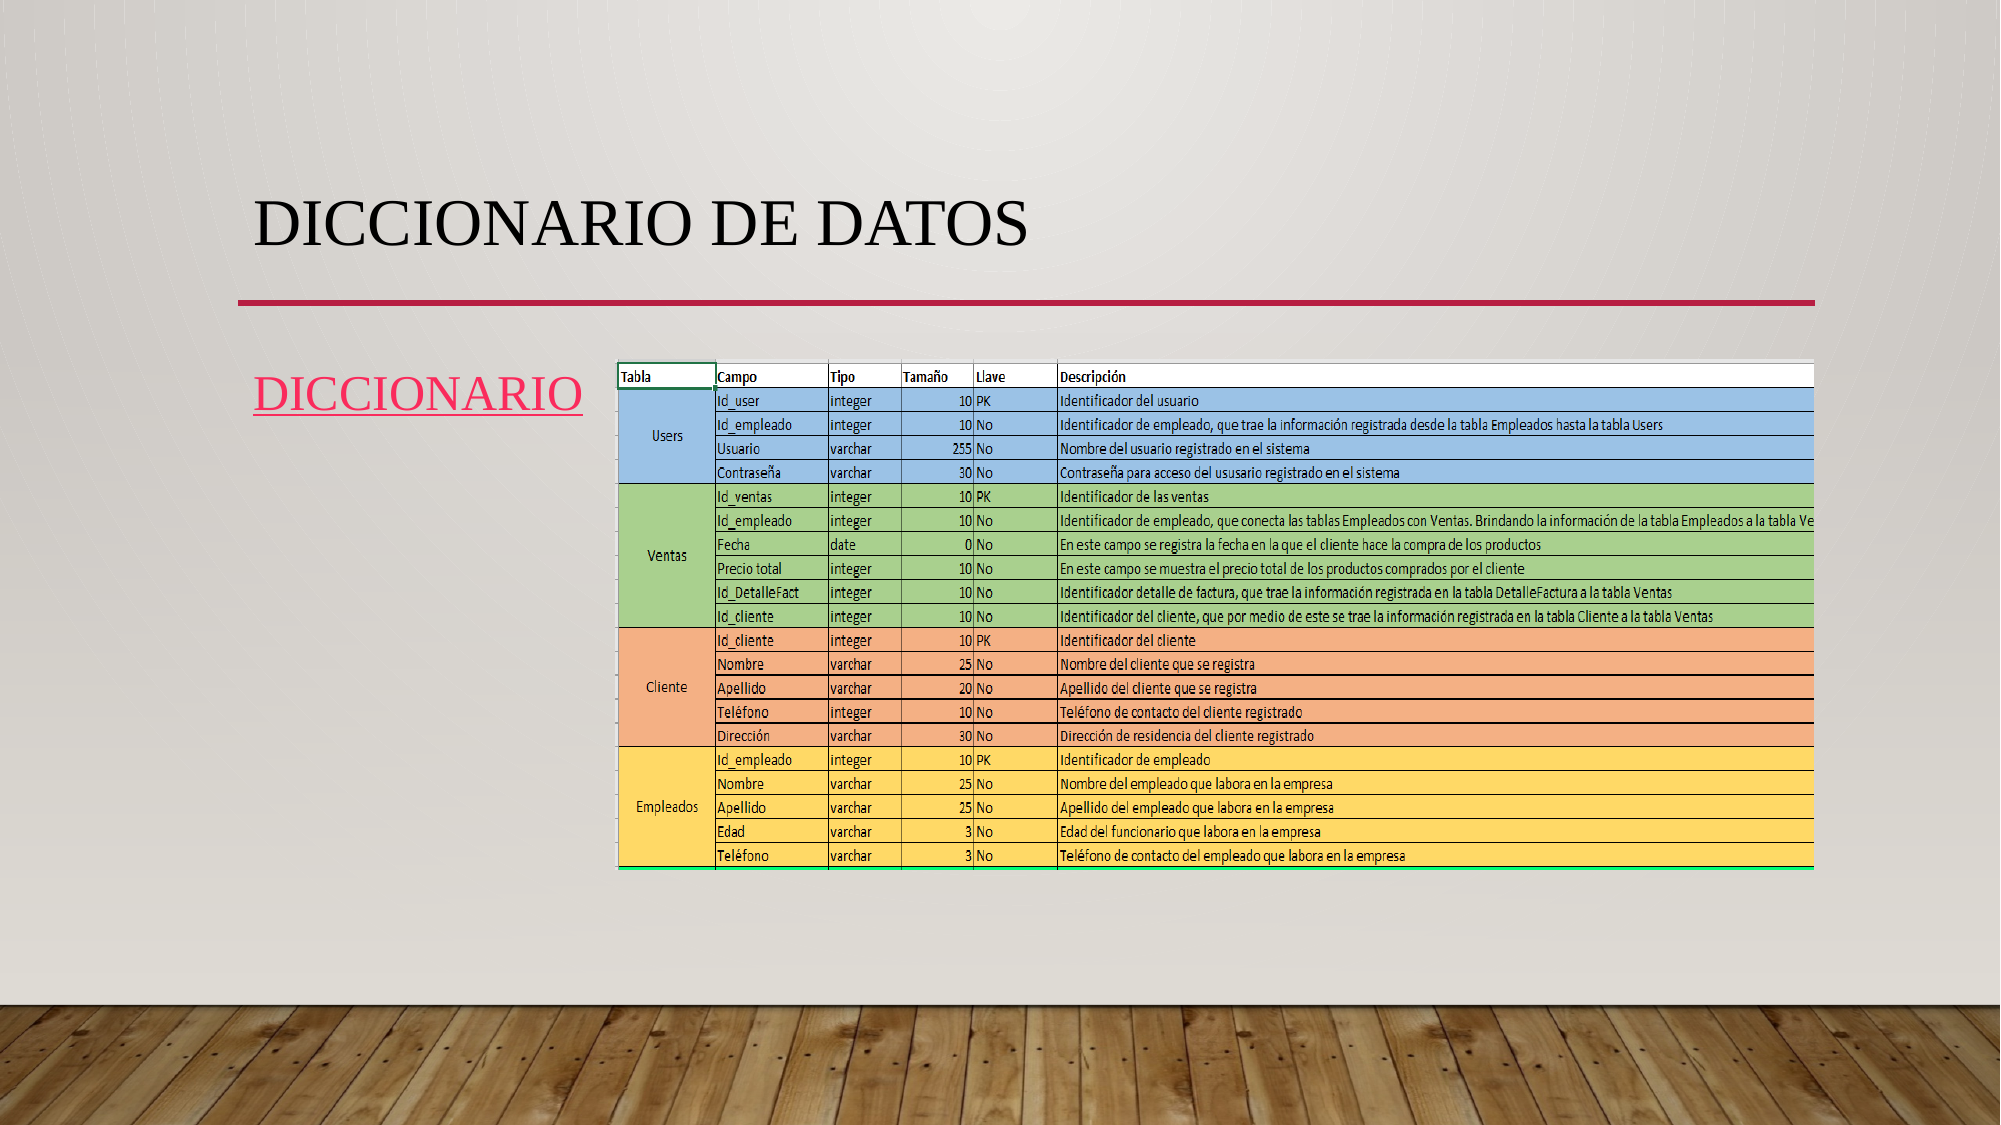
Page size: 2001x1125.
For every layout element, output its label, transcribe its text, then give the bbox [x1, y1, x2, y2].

picture [0, 1005, 2000, 1125]
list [614, 359, 1814, 870]
title Diccionario de datos [238, 180, 1814, 277]
text_box Diccionario [238, 360, 614, 596]
